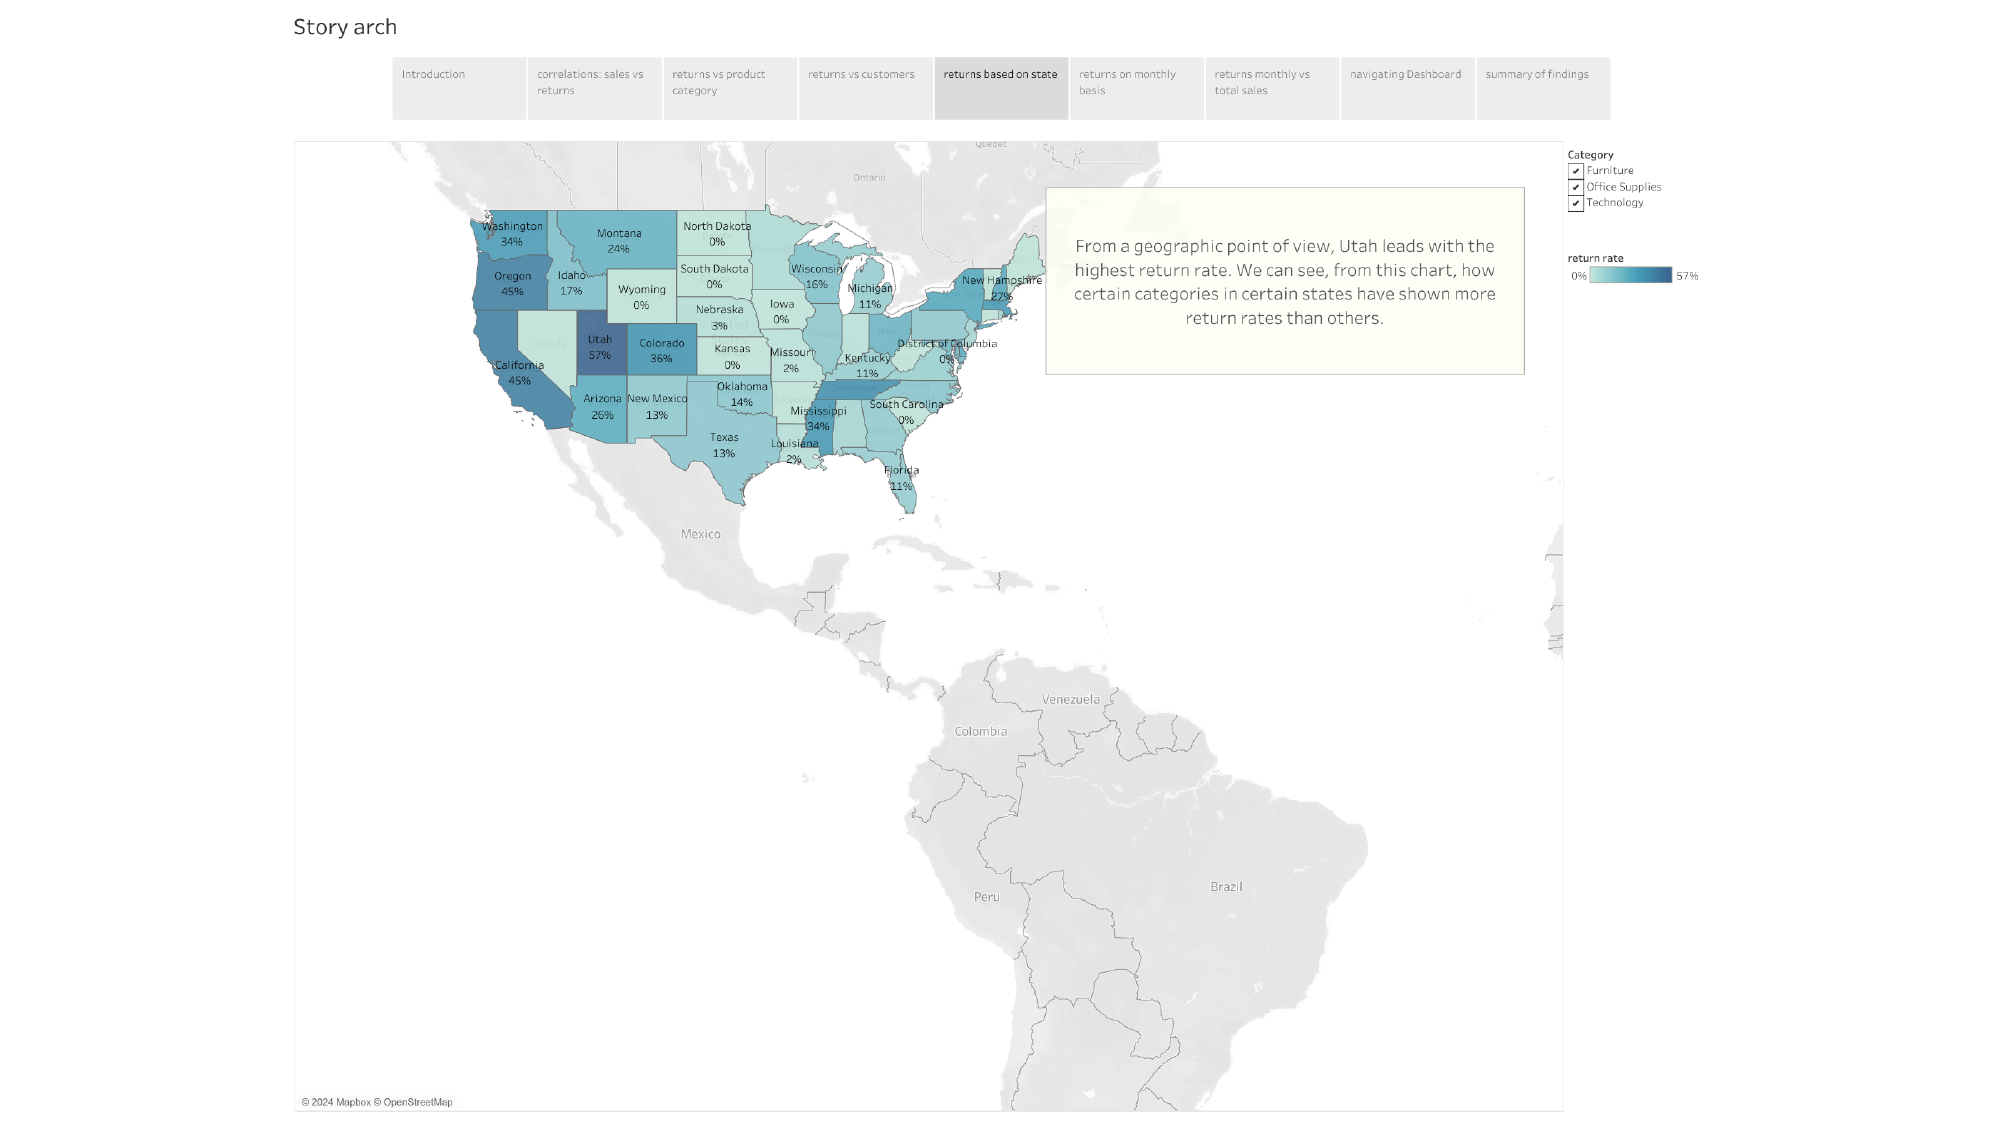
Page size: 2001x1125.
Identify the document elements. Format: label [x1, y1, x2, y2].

picture [280, 0, 1720, 1125]
